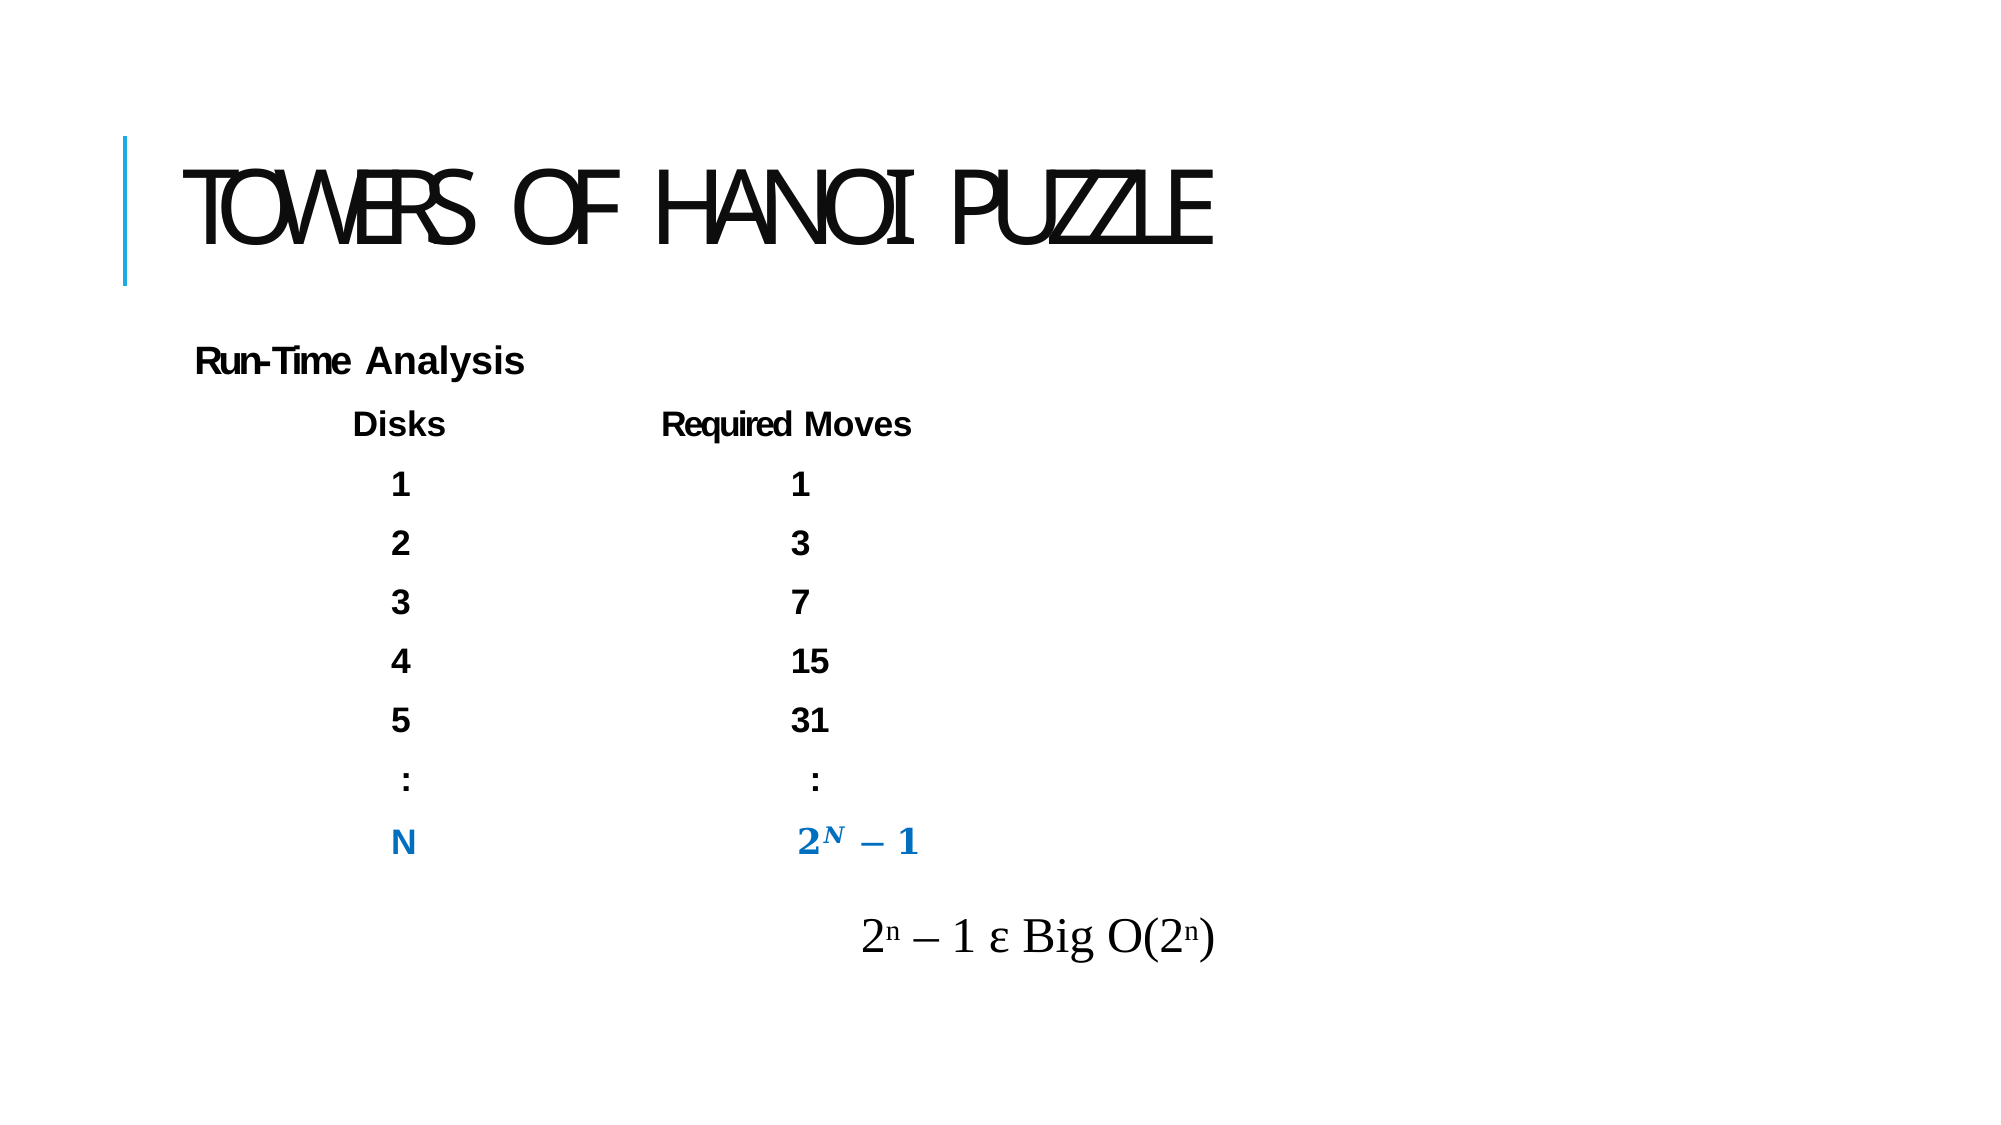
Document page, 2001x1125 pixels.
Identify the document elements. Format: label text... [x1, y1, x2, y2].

text_box Run-Time Analysis Disks Required Moves 1 1 2 3 3 7 4 15 5 31 : : N 𝟐𝑵 − 𝟏 2n – 1 ε Big O(2n) [188, 311, 1228, 963]
title TOWERS OF HANOI PUZZLE [180, 137, 1519, 328]
